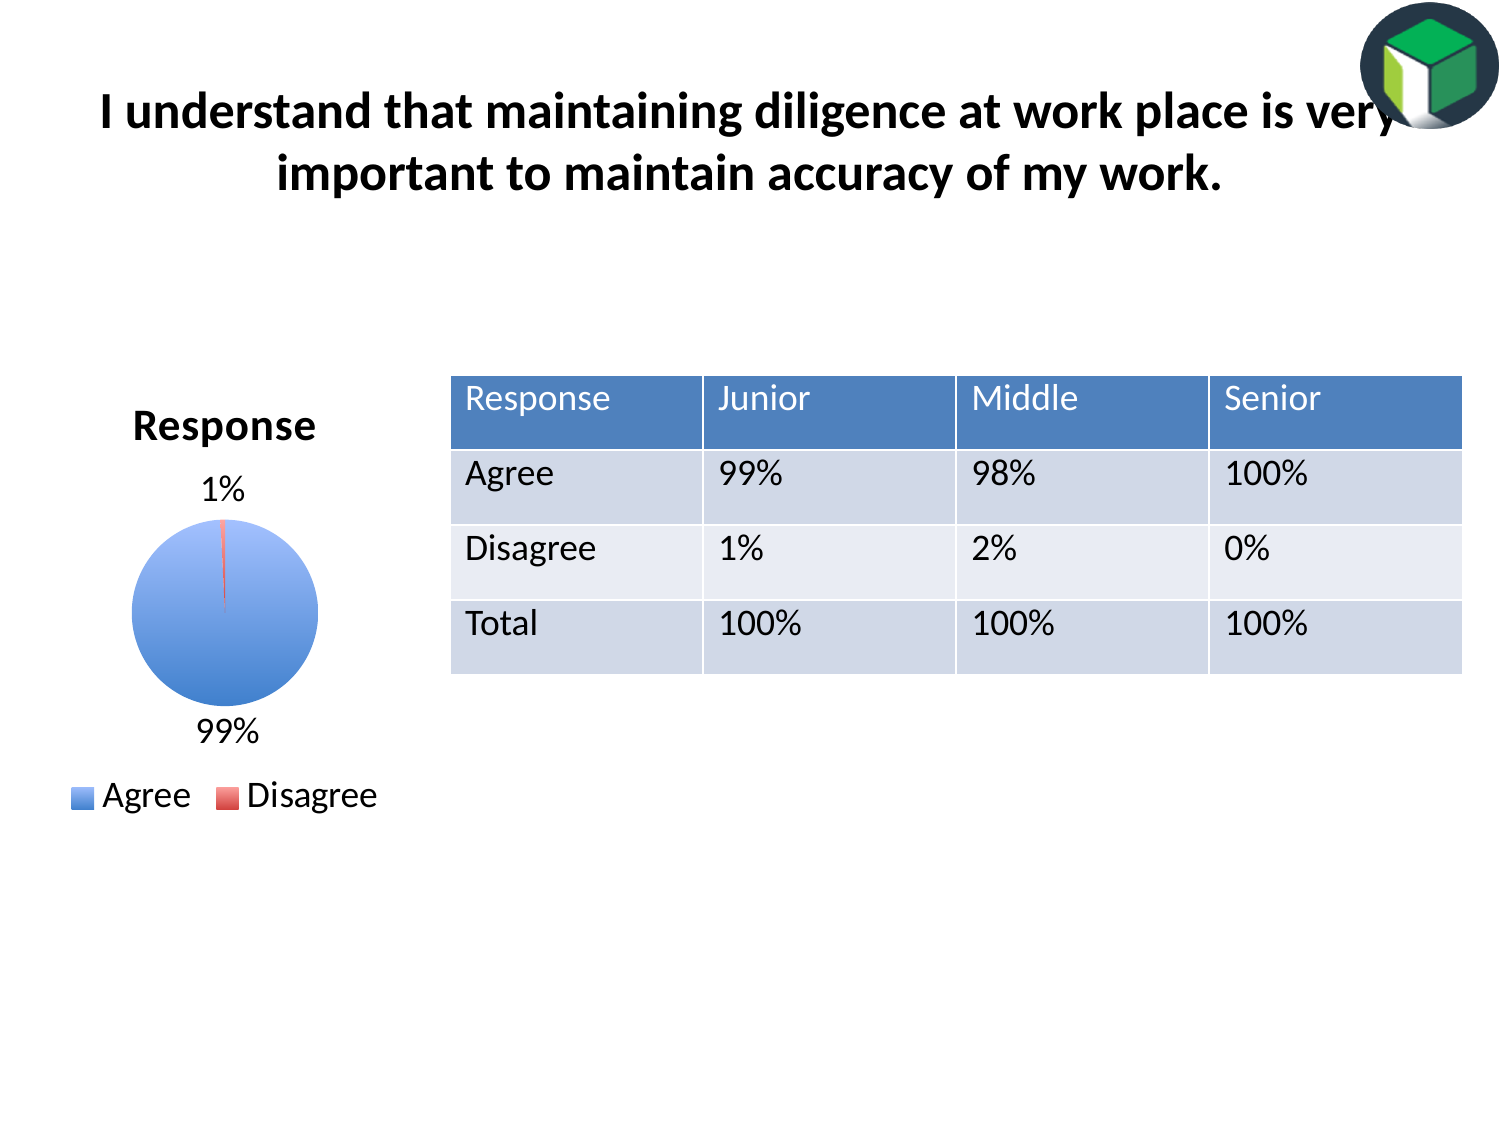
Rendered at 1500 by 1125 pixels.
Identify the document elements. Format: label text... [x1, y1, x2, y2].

table_header Senior [1210, 376, 1462, 449]
table_cell 100% [704, 601, 955, 674]
table_cell 100% [1210, 451, 1462, 524]
table_cell 100% [1210, 601, 1462, 674]
table_cell Total [454, 601, 702, 674]
table_cell 0% [1210, 526, 1462, 599]
table_cell 98% [957, 451, 1208, 524]
chart [0, 374, 451, 826]
table_header Response [452, 376, 702, 449]
table_header Middle [957, 376, 1208, 449]
table_cell 99% [704, 451, 955, 524]
table_cell 1% [704, 526, 955, 599]
table_header Junior [704, 376, 955, 449]
table_cell Disagree [454, 526, 702, 599]
picture [1360, 2, 1499, 130]
title I understand that maintaining diligence at work place is very important to maintain accuracy of my work. [75, 45, 1425, 233]
table_cell 2% [957, 526, 1208, 599]
table_cell Agree [454, 451, 702, 524]
table_cell 100% [957, 601, 1208, 674]
